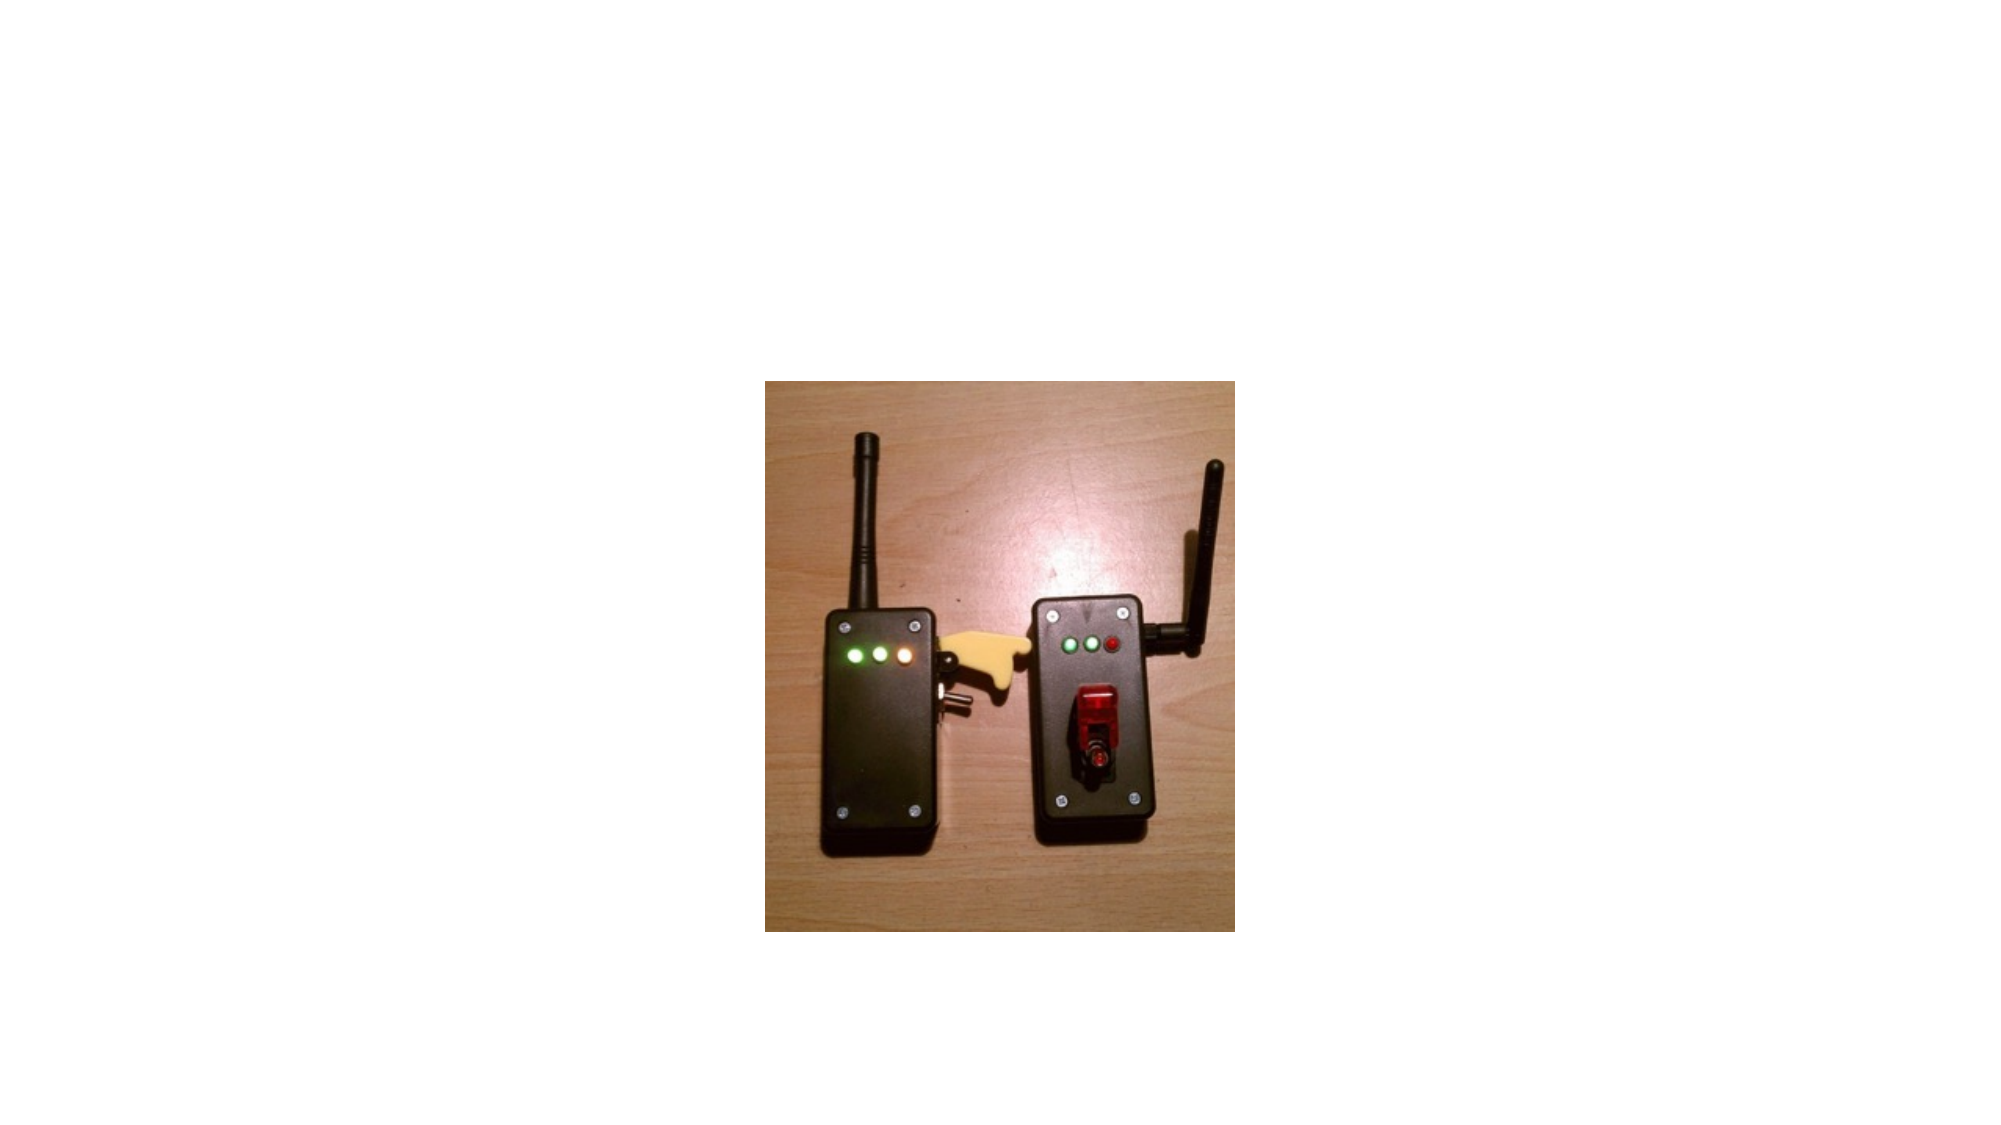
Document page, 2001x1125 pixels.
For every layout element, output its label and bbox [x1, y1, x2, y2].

list [765, 381, 1235, 932]
